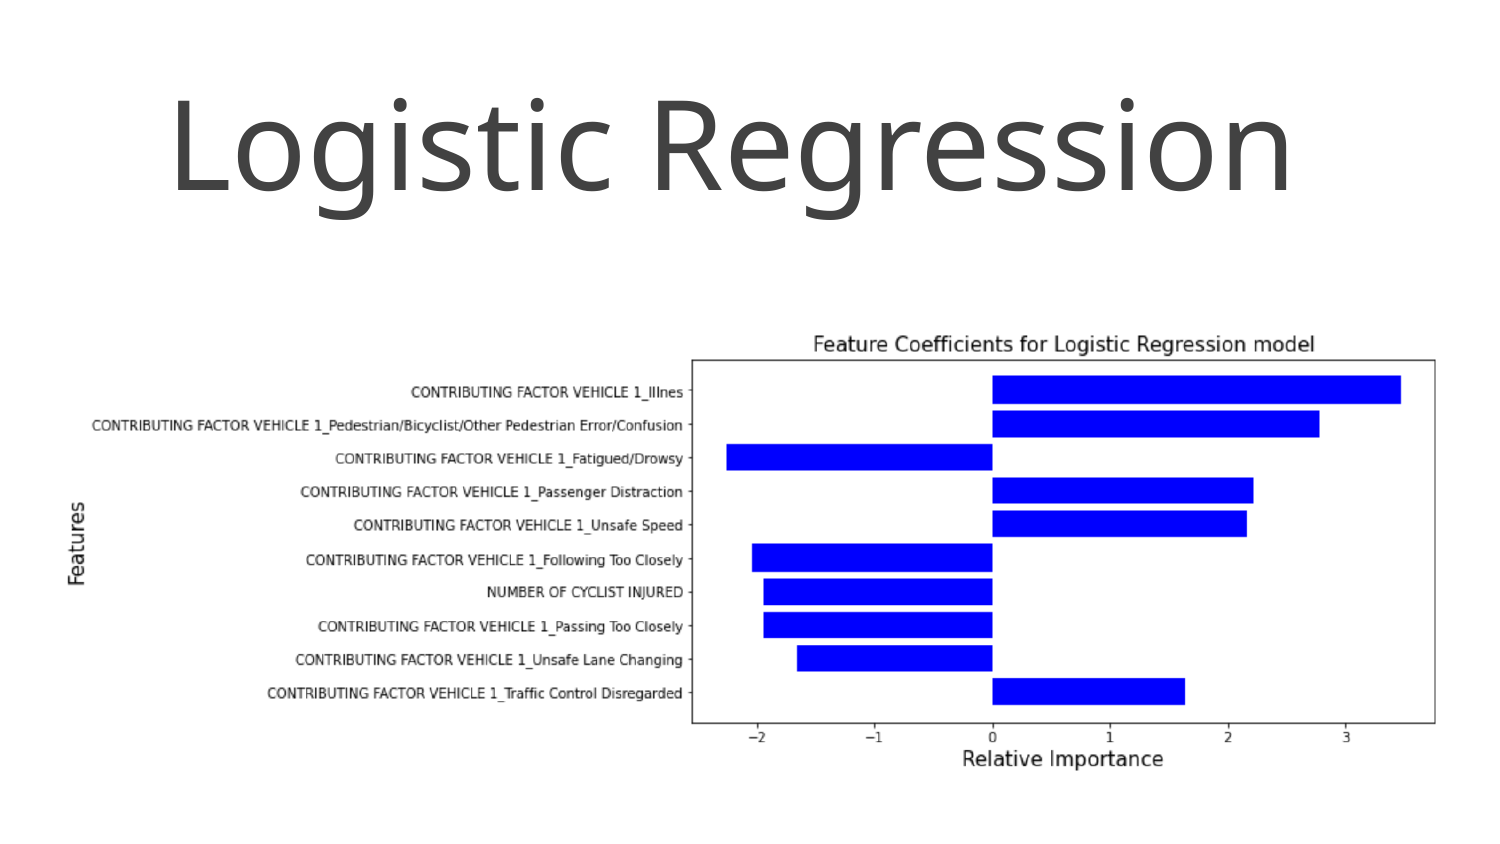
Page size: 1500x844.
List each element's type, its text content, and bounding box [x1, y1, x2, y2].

title Logistic Regression [80, 80, 1384, 201]
picture [24, 319, 1476, 789]
